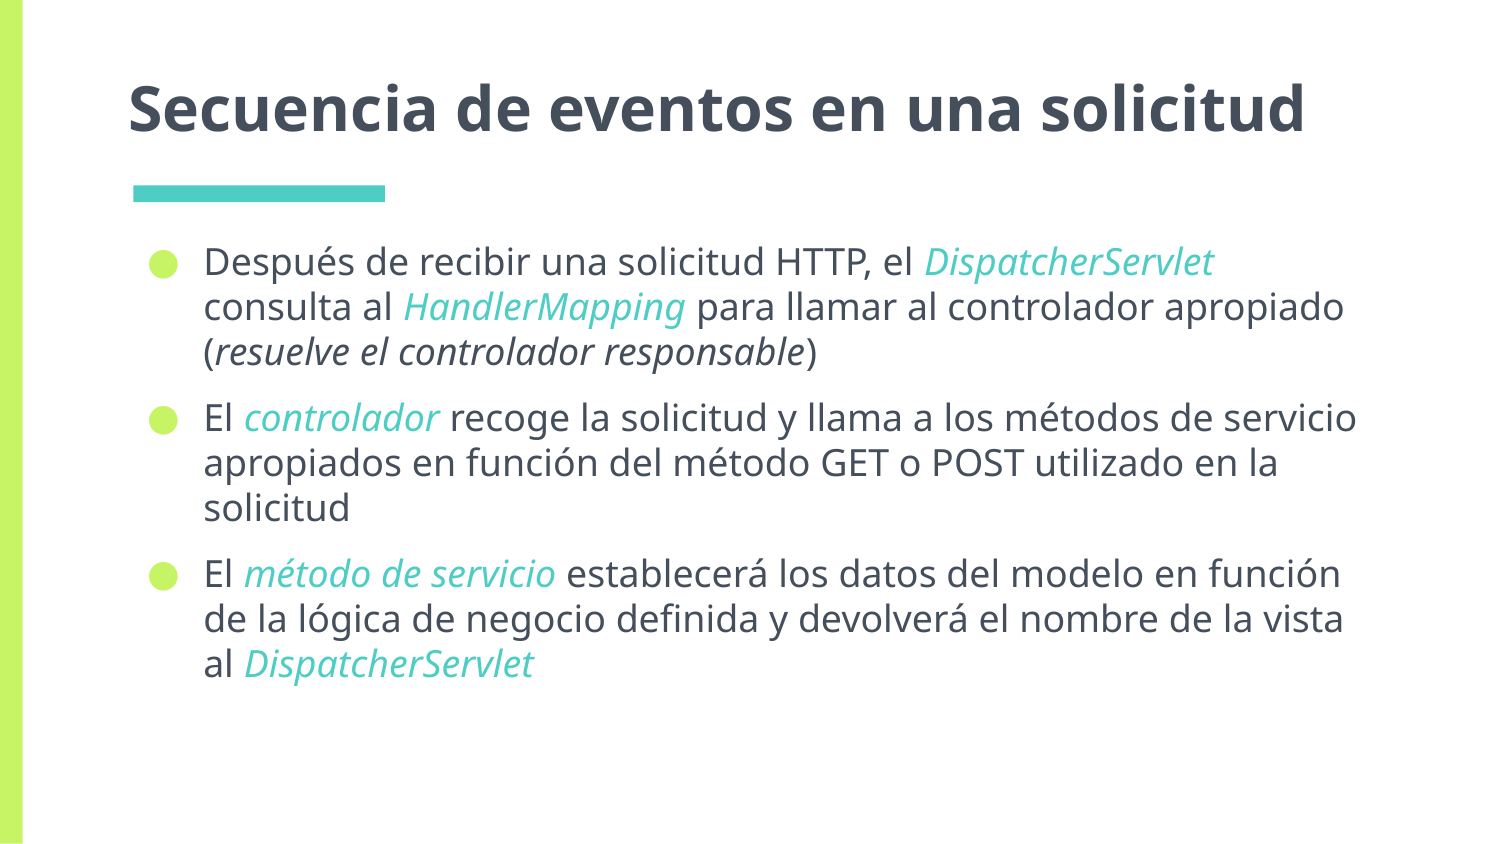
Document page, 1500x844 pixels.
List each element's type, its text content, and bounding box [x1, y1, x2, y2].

title Secuencia de eventos en una solicitud [113, 0, 1450, 159]
list Después de recibir una solicitud HTTP, el DispatcherServlet consulta al HandlerMapping para llamar al controlador apropiado (resuelve el controlador responsable) El controlador recoge la solicitud y llama a los métodos de servicio apropiados en función del método GET o POST utilizado en la solicitud El método de servicio establecerá los datos del modelo en función de la lógica de negocio definida y devolverá el nombre de la vista al DispatcherServlet [113, 222, 1379, 766]
